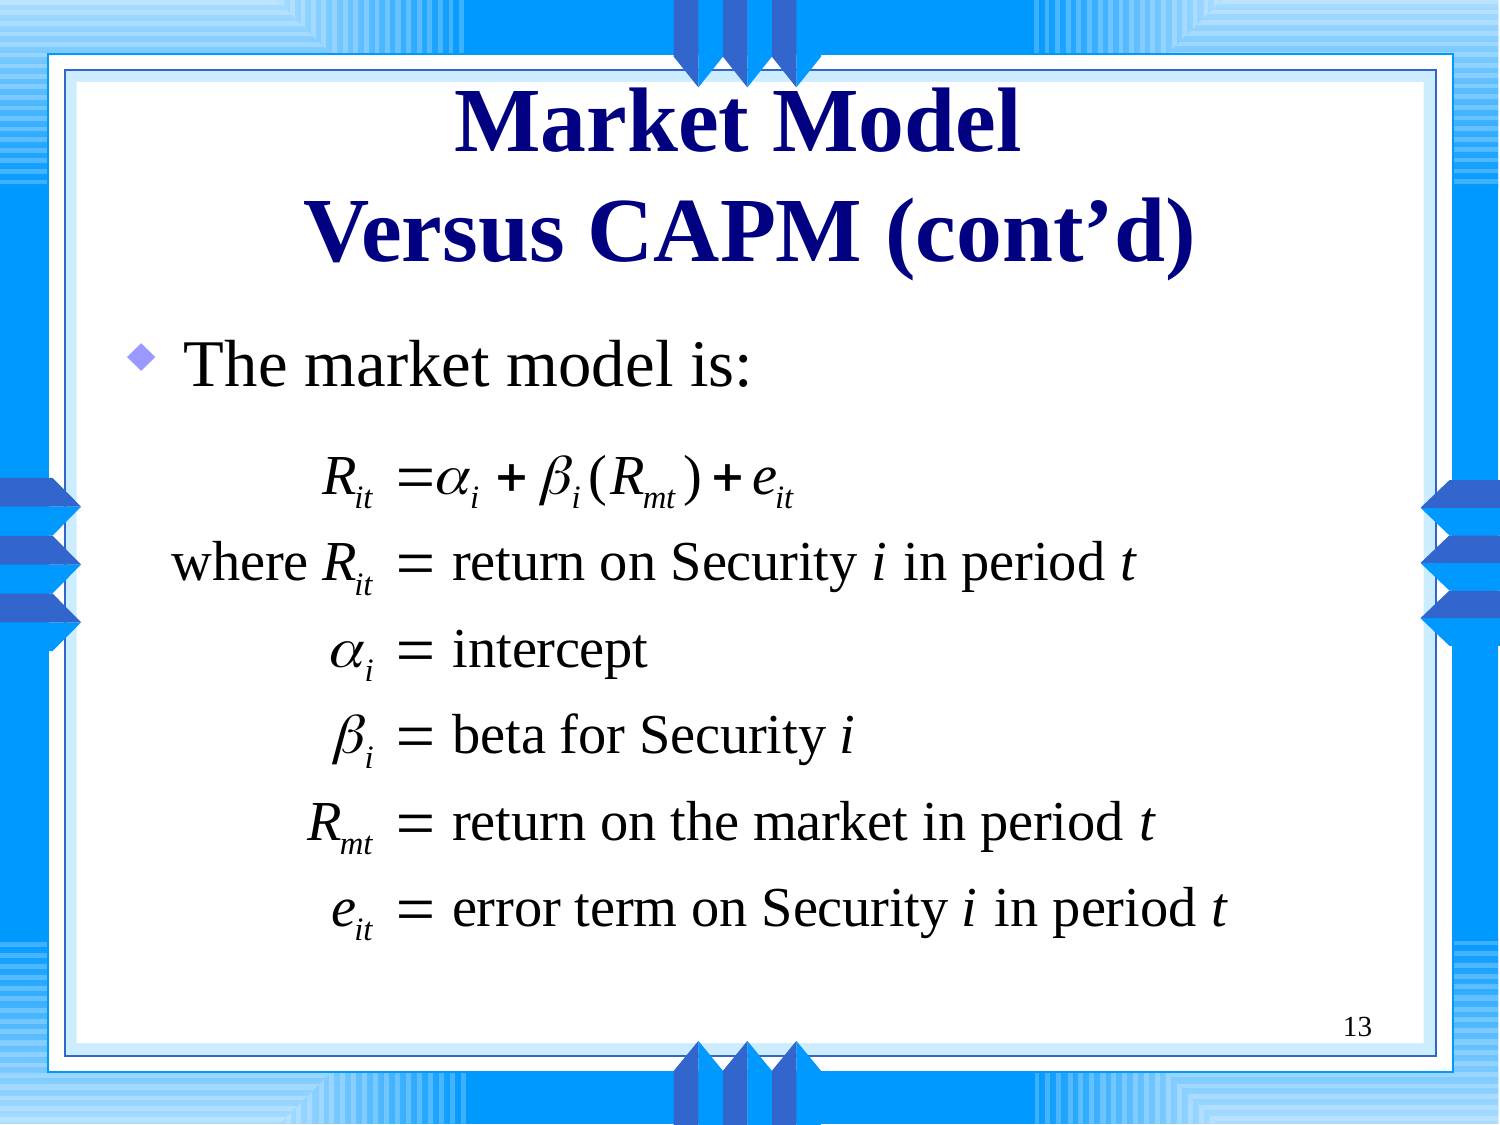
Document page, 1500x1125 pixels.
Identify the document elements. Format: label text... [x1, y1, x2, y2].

slide_number 28 [1454, 996, 1499, 1000]
slide_number 28 [396, 0, 400, 53]
list The market model is: [112, 312, 1388, 988]
slide_number 13 [1074, 988, 1388, 1063]
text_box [162, 437, 1240, 956]
title Market Model Versus CAPM (cont’d) [112, 99, 1388, 288]
